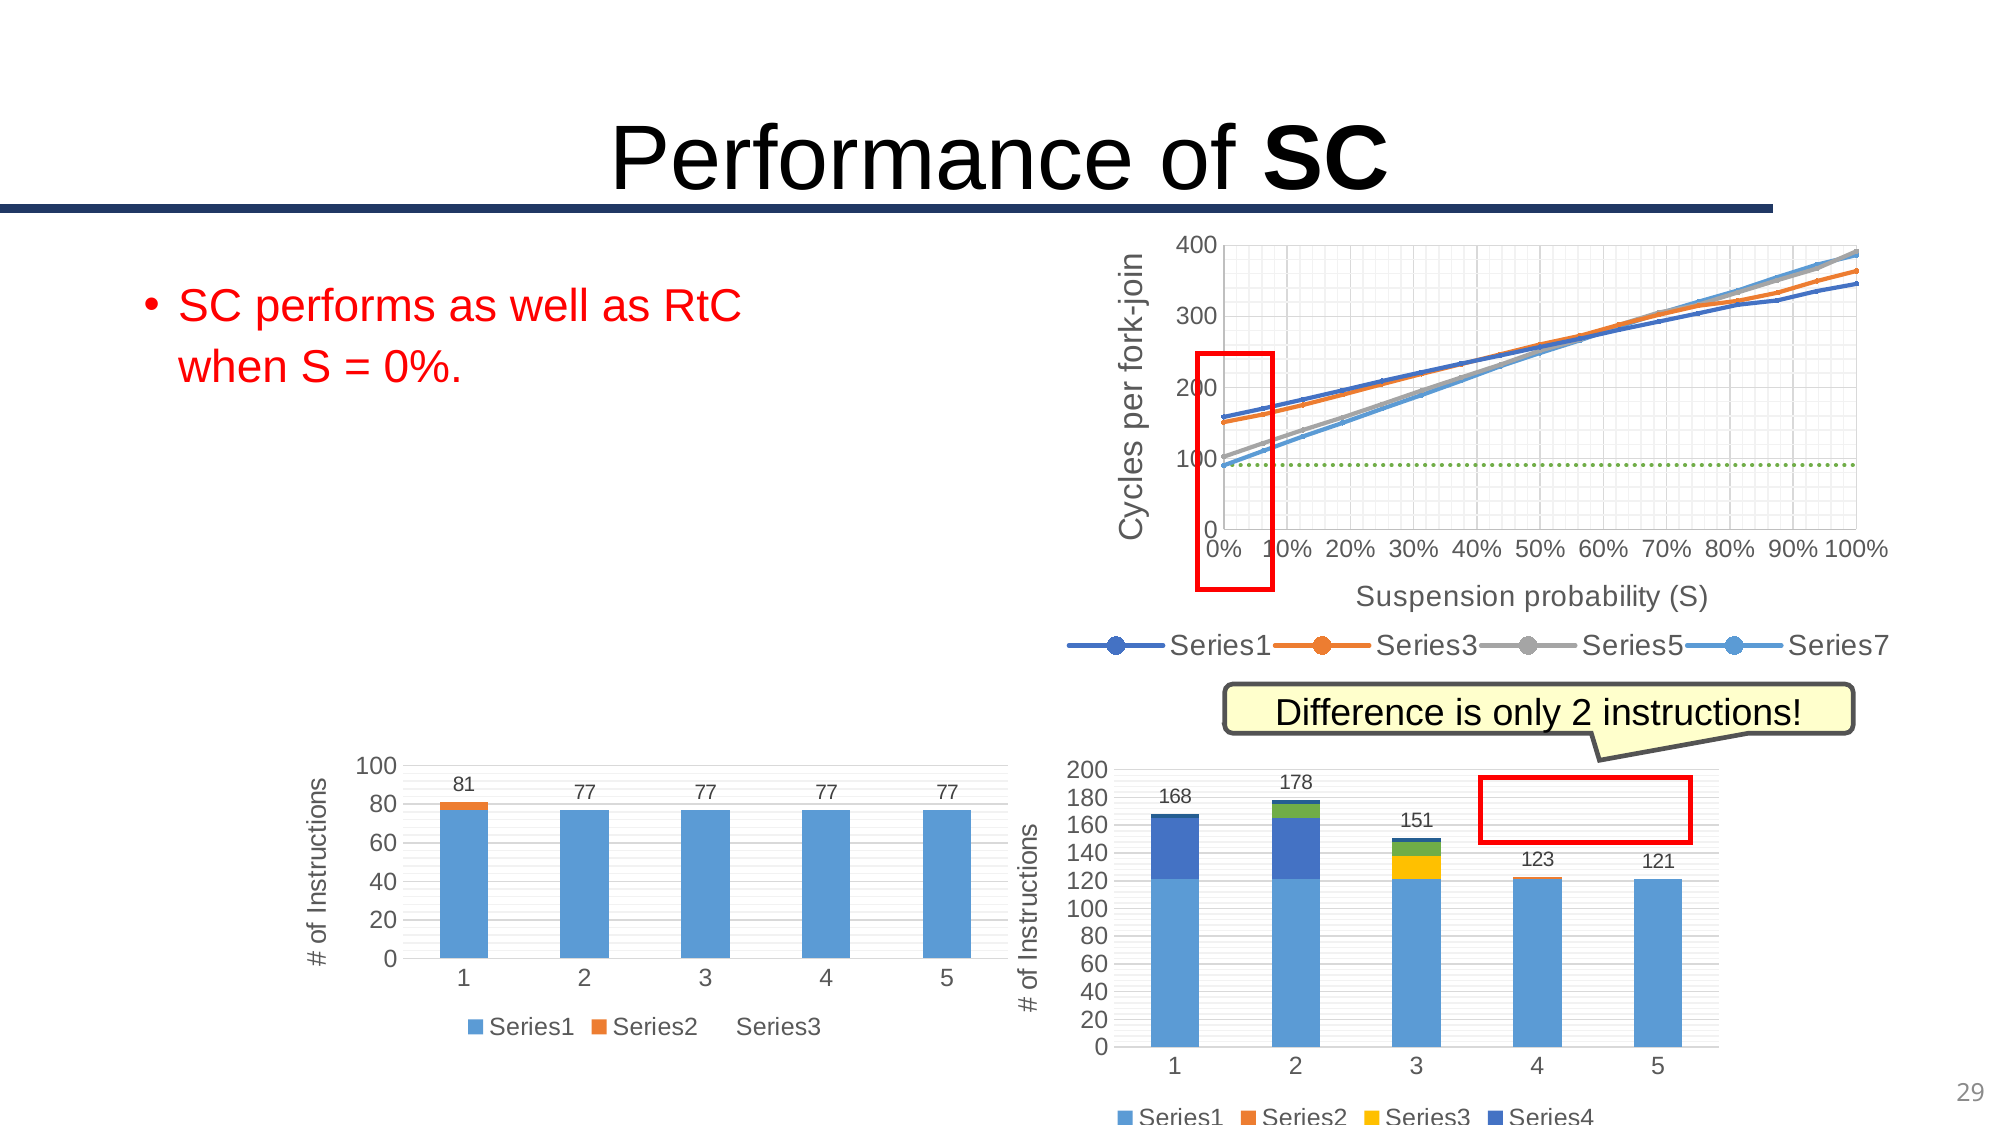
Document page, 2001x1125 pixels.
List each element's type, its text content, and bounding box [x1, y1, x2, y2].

chart [267, 746, 1734, 1125]
list SC performs as well as RtC when S = 0%. [128, 262, 959, 400]
chart [1041, 221, 1918, 676]
slide_number 29 [1734, 1063, 2000, 1124]
title Performance of SC [0, 78, 2000, 228]
text_box Difference is only 2 instructions! [1223, 682, 1855, 747]
